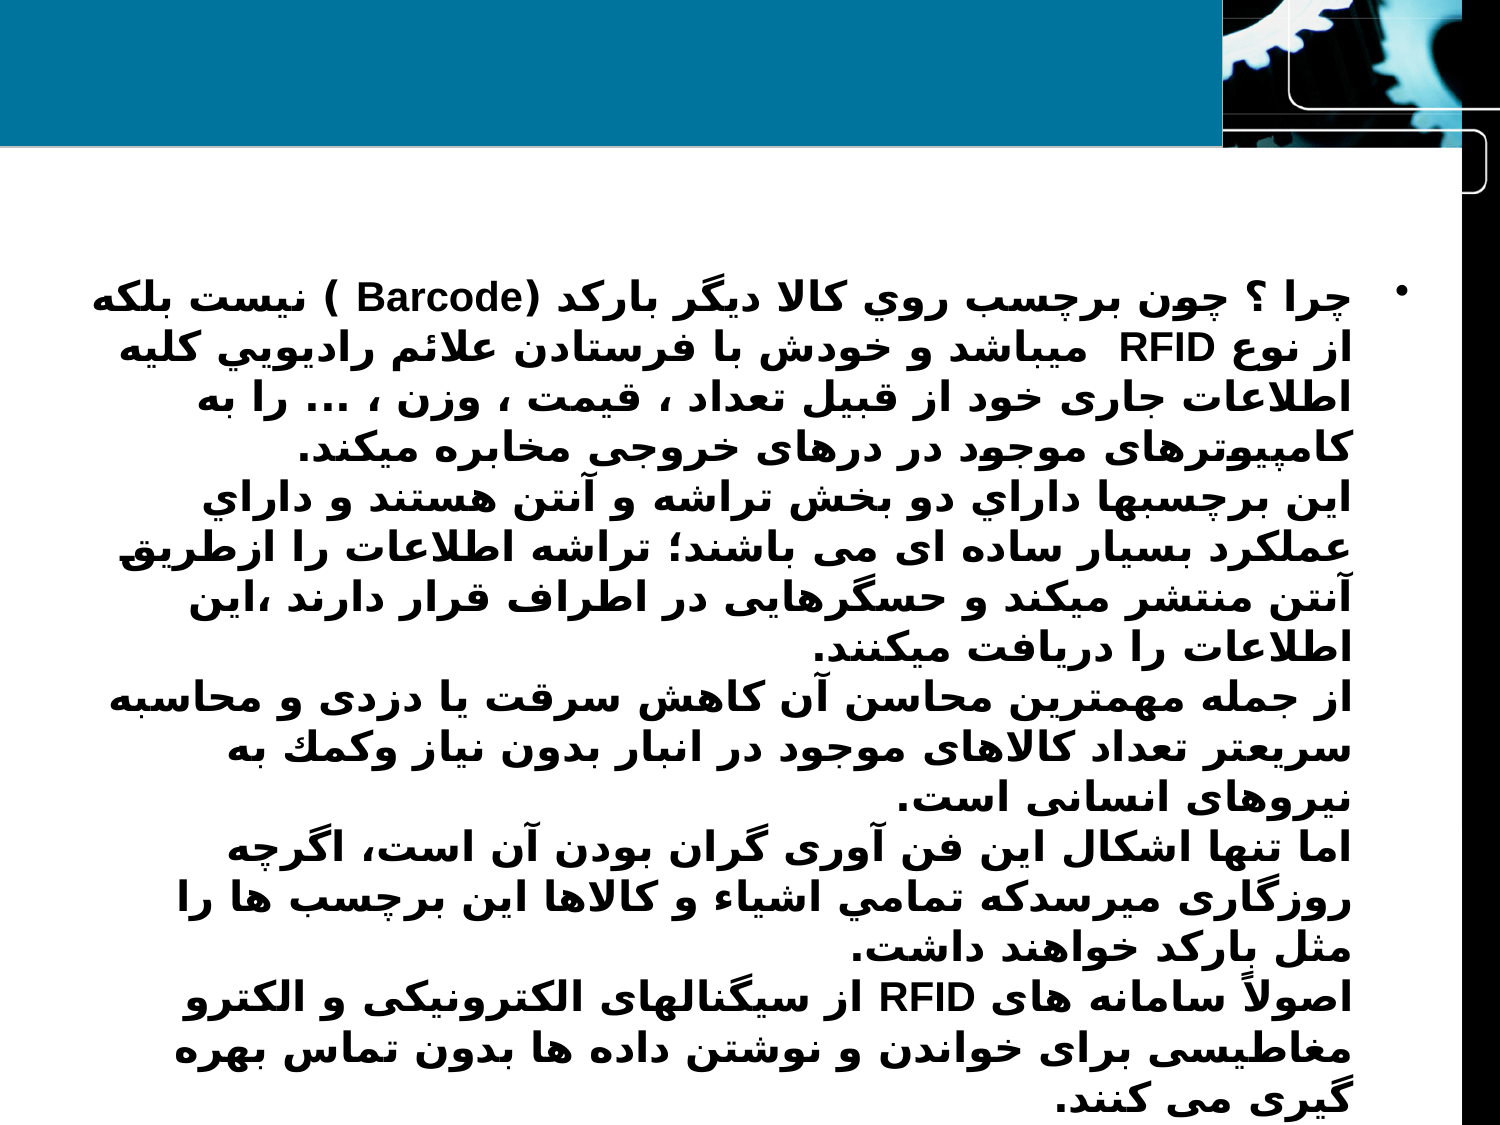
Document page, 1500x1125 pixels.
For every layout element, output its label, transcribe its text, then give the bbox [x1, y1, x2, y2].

picture [0, 0, 1500, 1125]
list چرا ؟ چون برچسب روي كالا ديگر باركد (Barcode ) نيست بلكه از نوع RFID ميباشد و خودش با فرستادن علائم راديويي كليه اطلاعات جاری خود از قبيل تعداد ، قيمت ، وزن ، ... را به كامپيوترهای موجود در درهای خروجی مخابره ميكند. اين برچسبها داراي دو بخش تراشه و آنتن هستند و داراي عملكرد بسيار ساده ای می باشند؛ تراشه اطلاعات را ازطريق آنتن منتشر ميكند و حسگرهايی در اطراف قرار دارند ،اين اطلاعات را دريافت ميكنند. از جمله مهمترين محاسن آن كاهش سرقت يا دزدی و محاسبه سريعتر تعداد كالاهای موجود در انبار بدون نياز وكمك به نيروهای انسانی است. اما تنها اشكال اين فن آوری گران بودن آن است، اگرچه روزگاری ميرسدكه تمامي اشياء و كالاها اين برچسب ها را مثل باركد خواهند داشت. اصولاً سامانه های RFID از سيگنالهای الكترونيكی و الكترو مغاطيسی برای خواندن و نوشتن داده ها بدون تماس بهره گيری می كنند. [75, 262, 1425, 1005]
